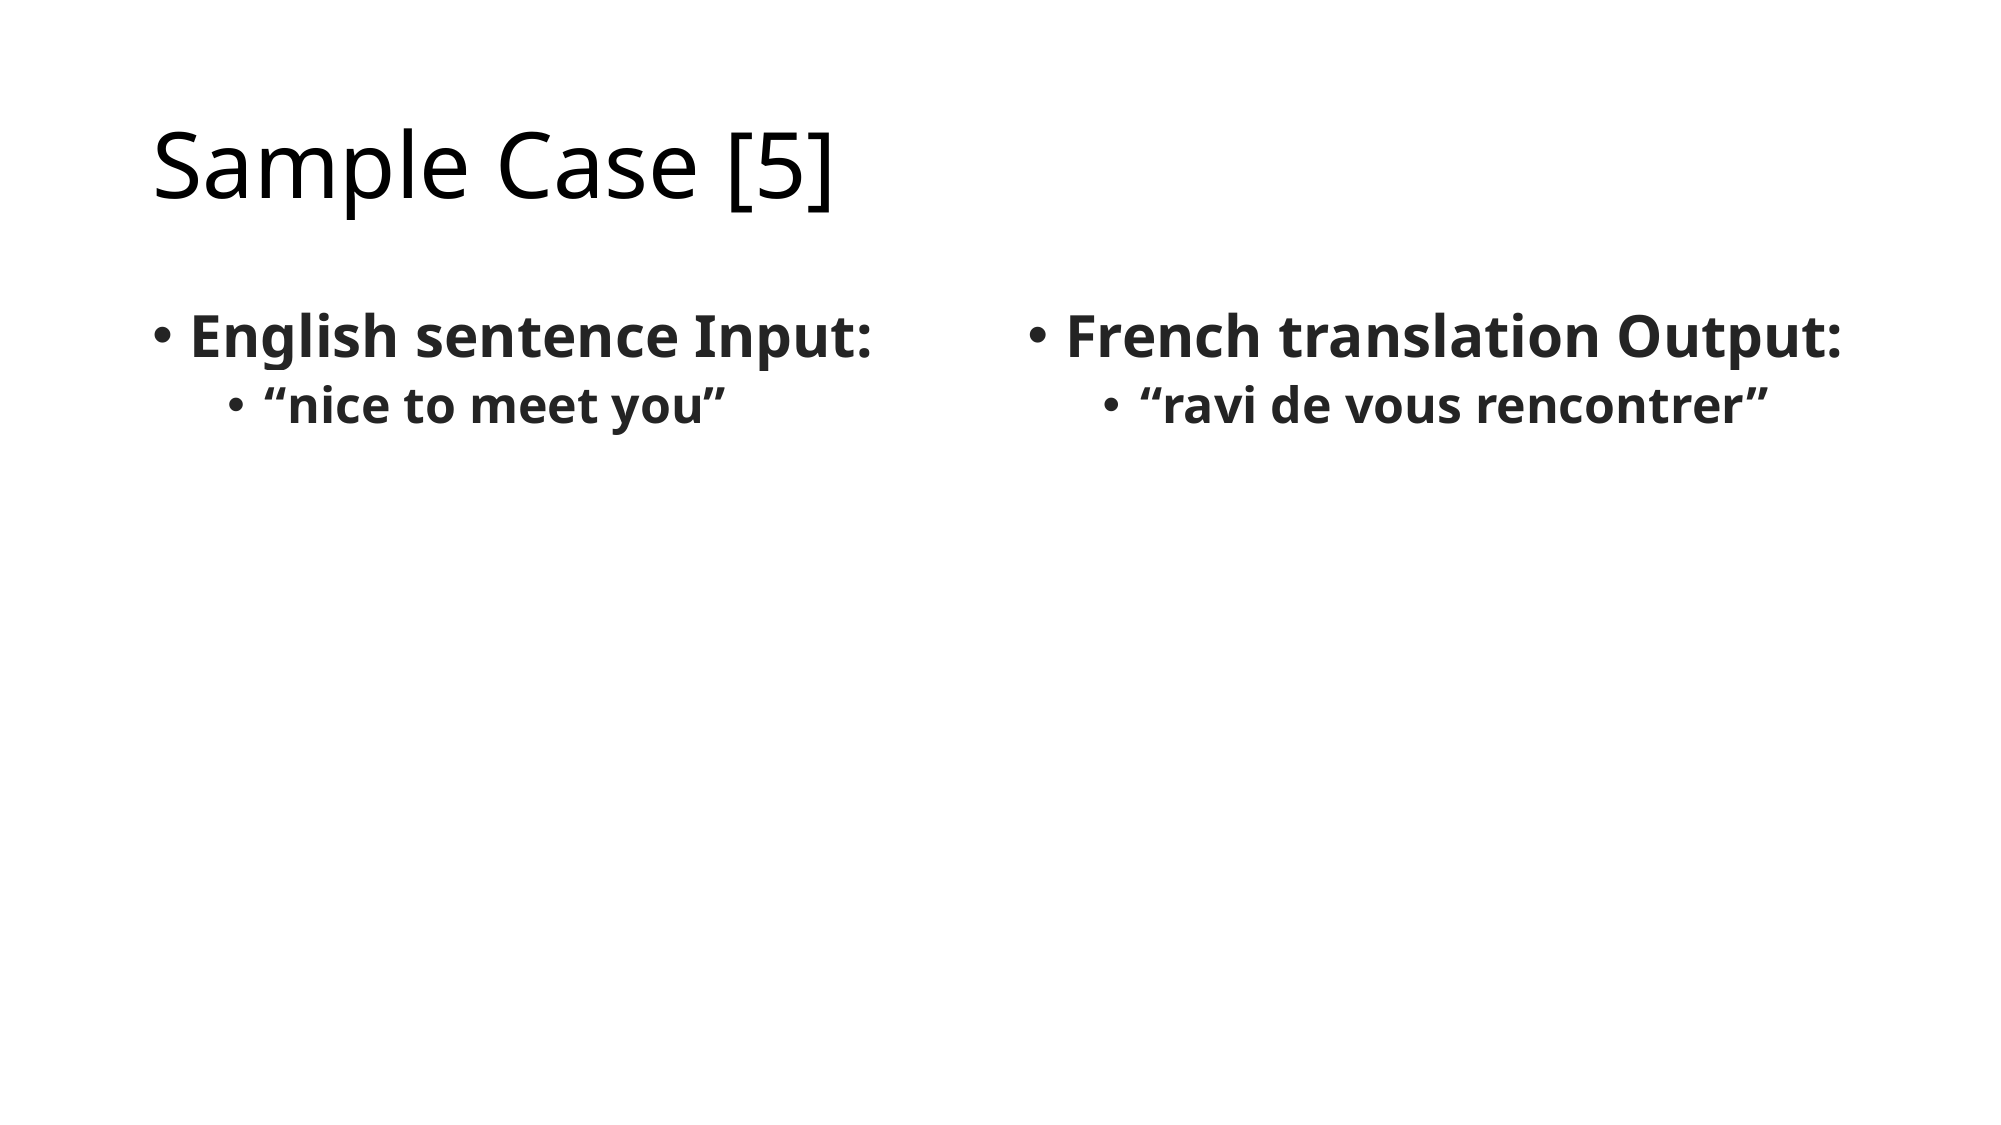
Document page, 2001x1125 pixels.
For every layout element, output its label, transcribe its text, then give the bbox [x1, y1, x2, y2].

list French translation Output: “ravi de vous rencontrer” [1012, 299, 1863, 1014]
title Sample Case [5] [137, 59, 1863, 278]
list English sentence Input: “nice to meet you” [137, 299, 988, 1014]
